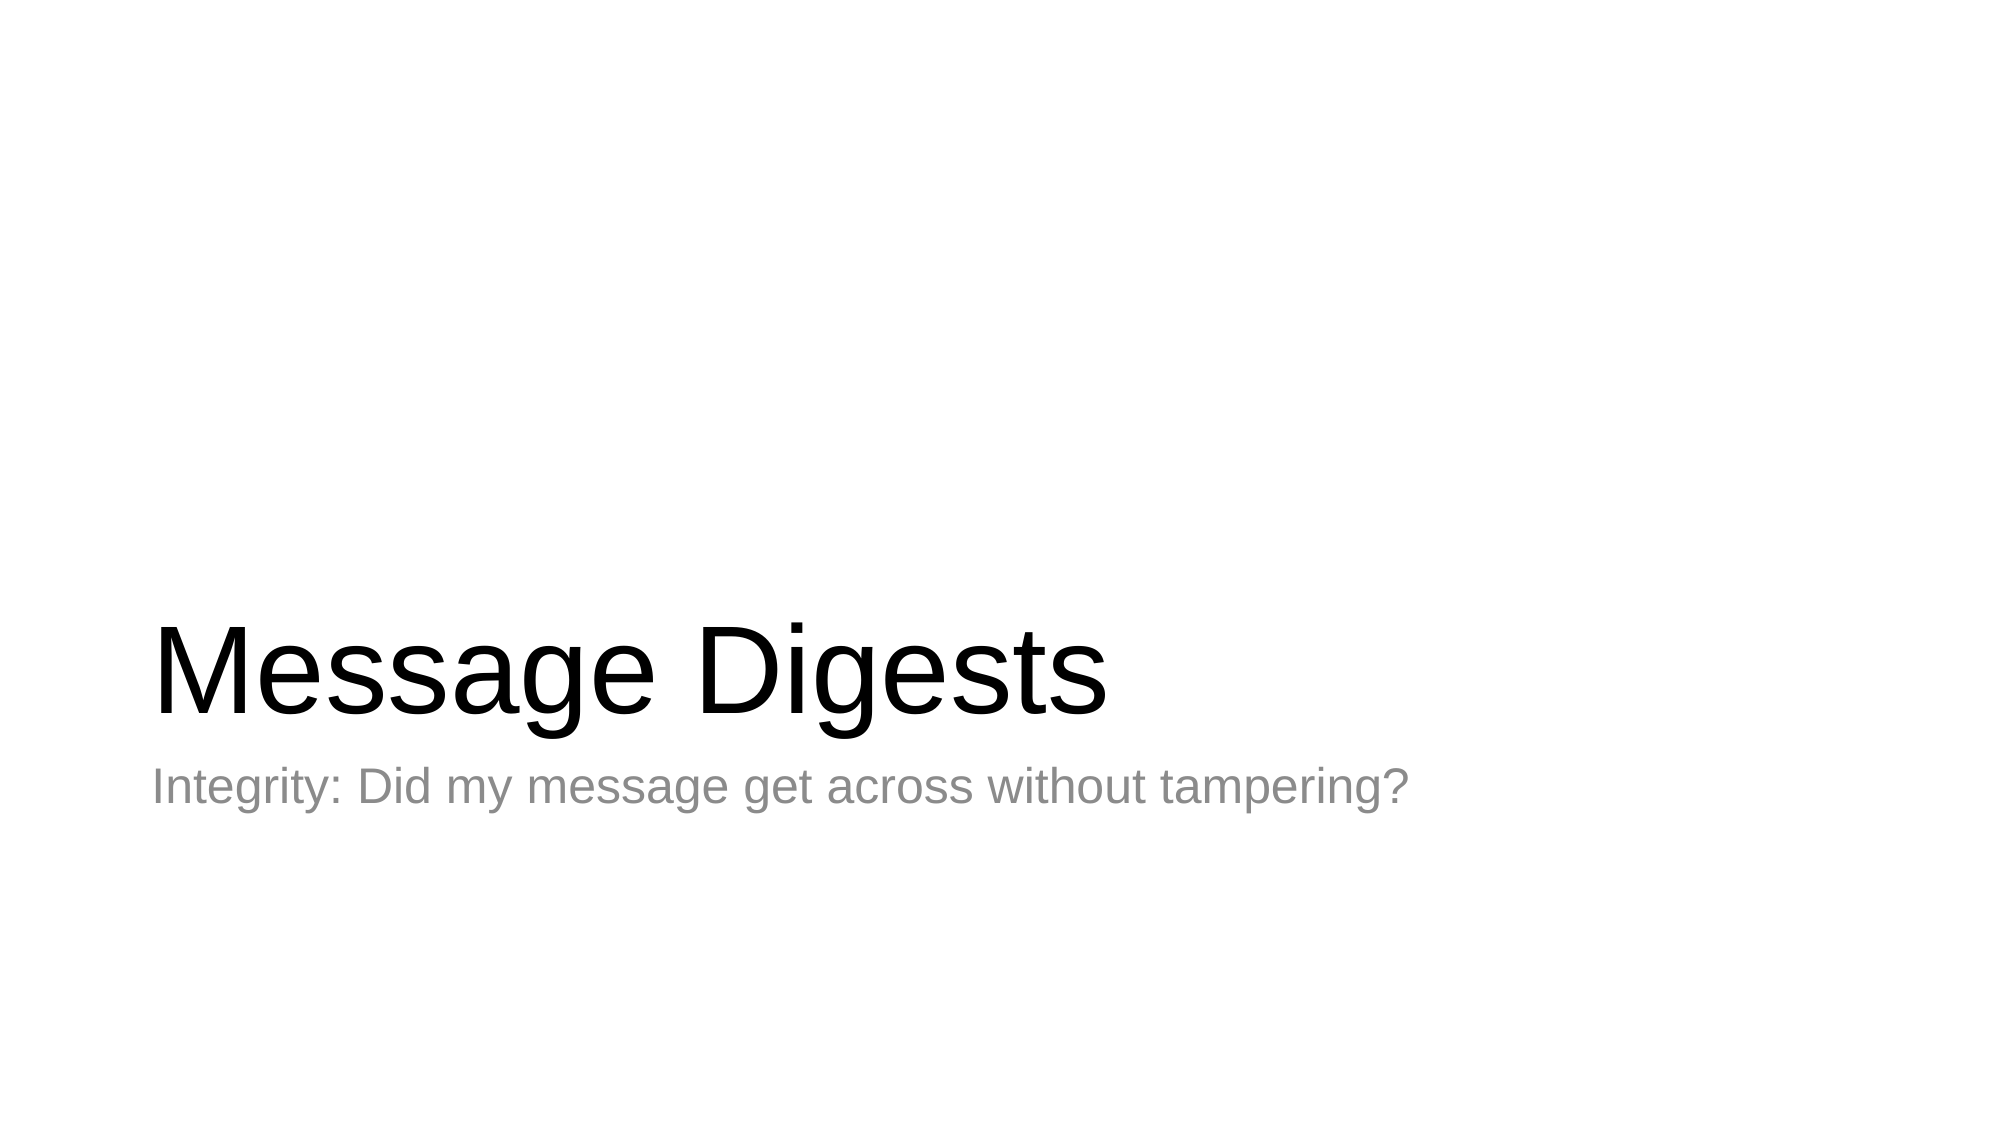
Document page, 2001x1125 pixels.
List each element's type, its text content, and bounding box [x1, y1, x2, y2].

list Integrity: Did my message get across without tampering? [136, 752, 1862, 999]
title Message Digests [136, 280, 1862, 749]
